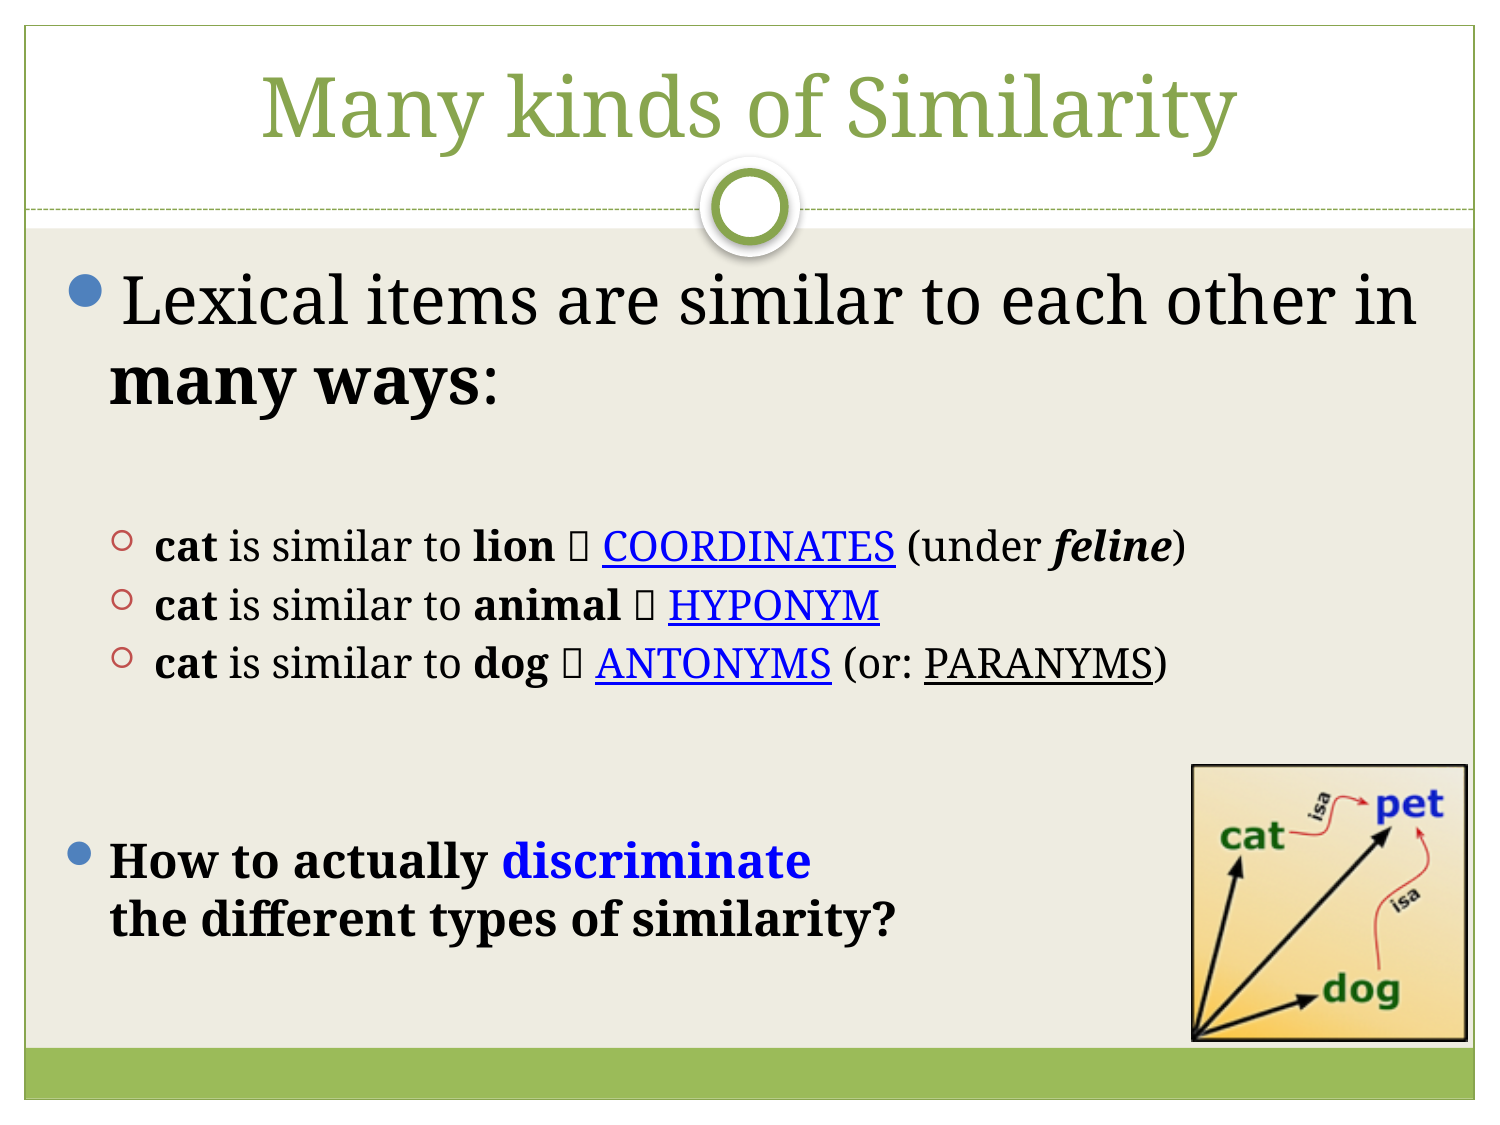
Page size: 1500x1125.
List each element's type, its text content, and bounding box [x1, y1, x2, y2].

picture [1190, 764, 1468, 1042]
list Lexical items are similar to each other in many ways: cat is similar to lion  COORDINATES (under feline) cat is similar to animal  HYPONYM cat is similar to dog  ANTONYMS (or: PARANYMS) How to actually discriminate the different types of similarity? [49, 250, 1445, 1001]
title Many kinds of Similarity [49, 37, 1450, 162]
